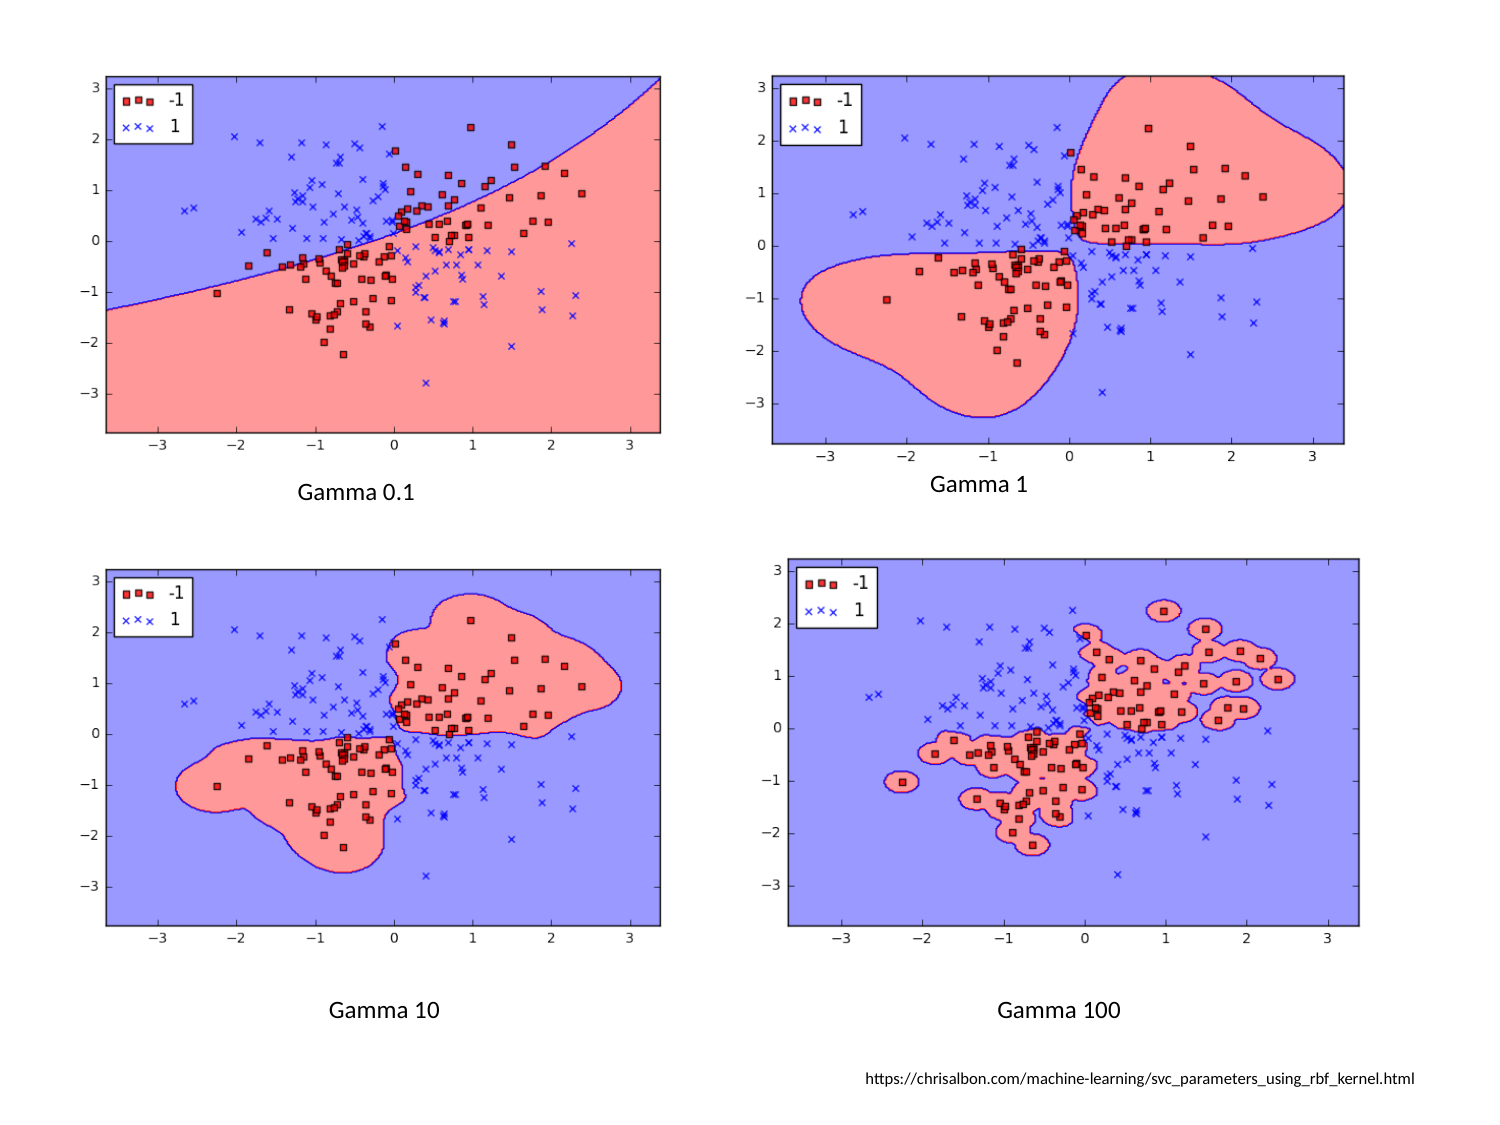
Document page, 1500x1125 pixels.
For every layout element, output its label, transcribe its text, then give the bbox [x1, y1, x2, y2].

picture [69, 66, 670, 463]
picture [750, 547, 1369, 957]
text_box https://chrisalbon.com/machine-learning/svc_parameters_using_rbf_kernel.html [850, 1060, 1452, 1096]
text_box Gamma 0.1 [227, 467, 485, 513]
picture [734, 65, 1354, 475]
text_box Gamma 100 [930, 986, 1188, 1032]
text_box Gamma 10 [256, 986, 513, 1032]
picture [69, 559, 670, 956]
text_box Gamma 1 [851, 475, 1108, 505]
